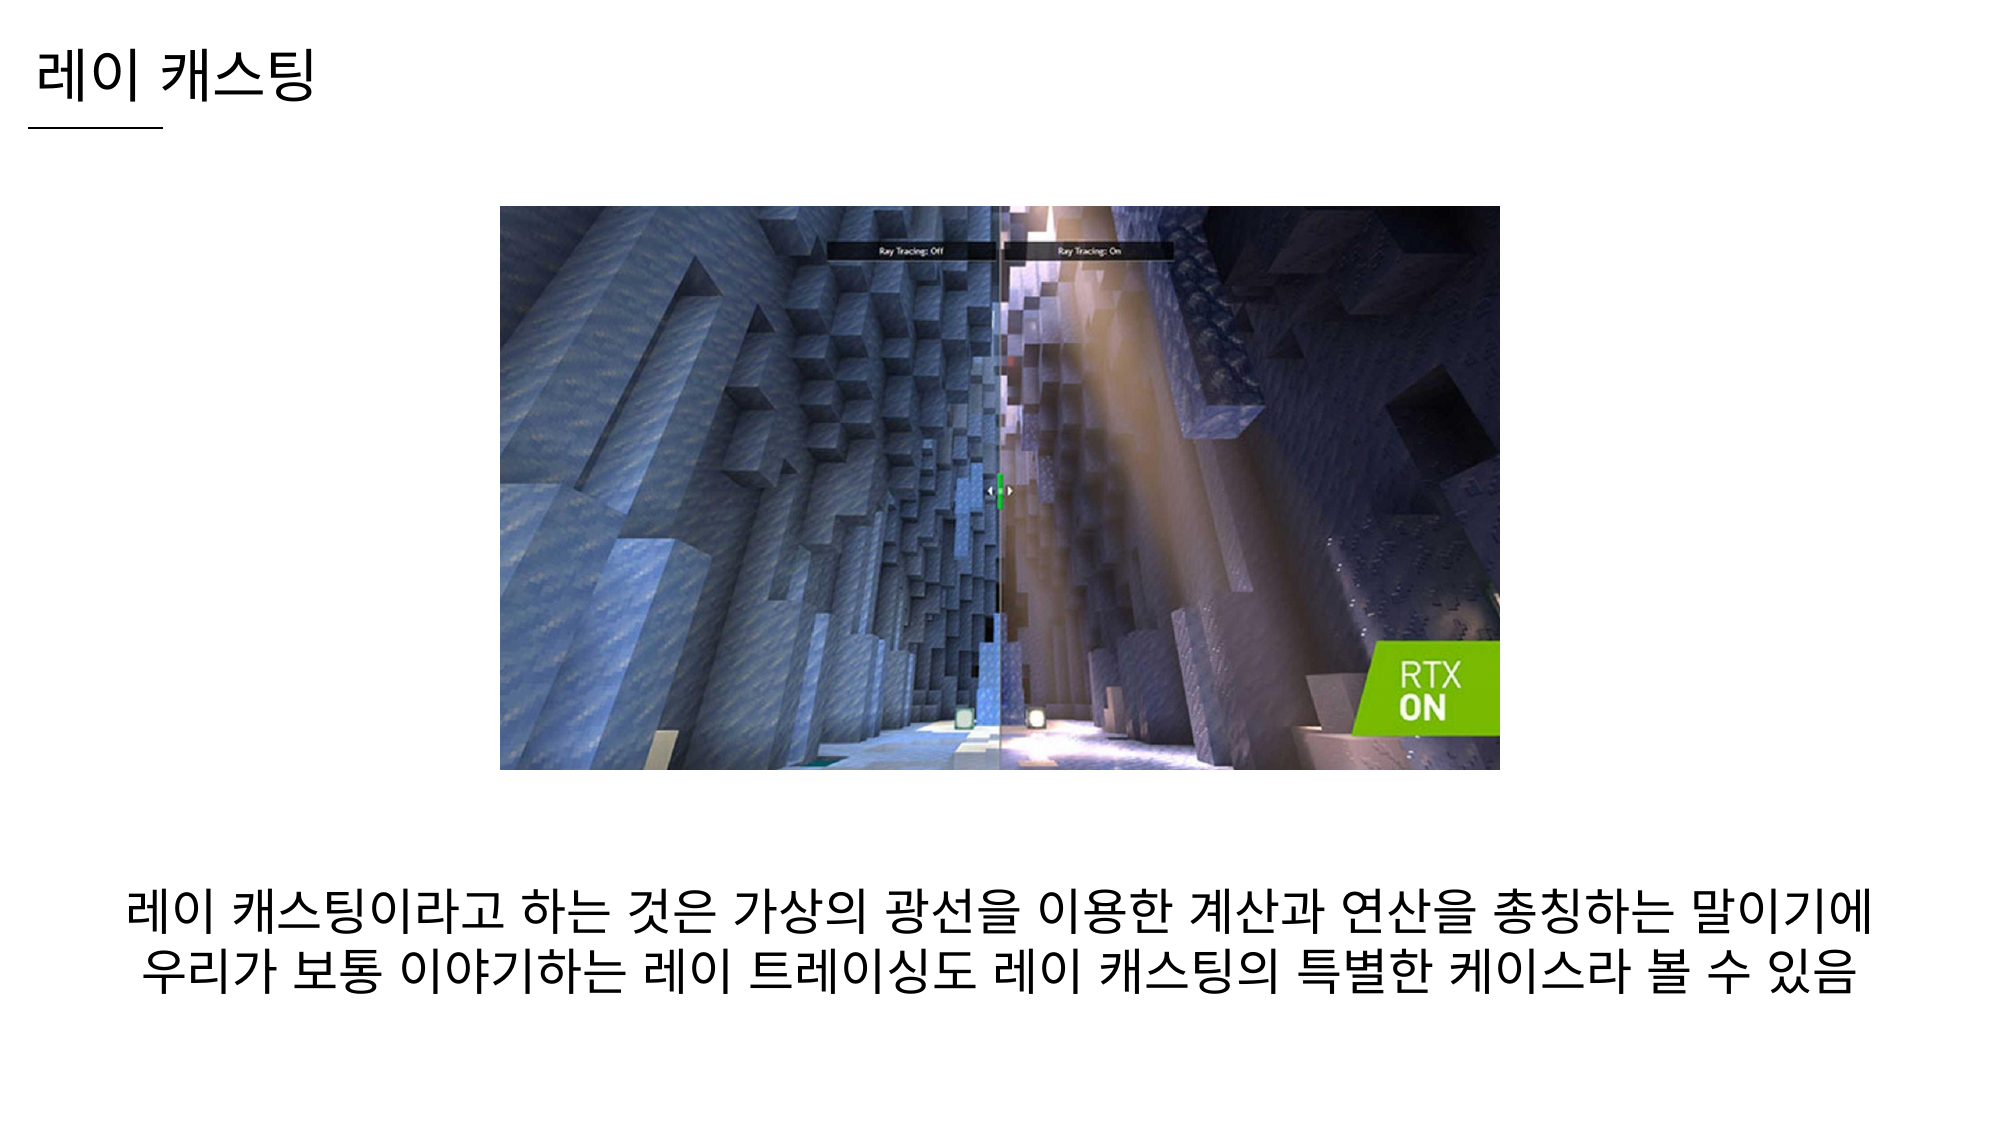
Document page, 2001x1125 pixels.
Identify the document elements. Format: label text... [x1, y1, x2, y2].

text_box 레이 캐스팅이라고 하는 것은 가상의 광선을 이용한 계산과 연산을 총칭하는 말이기에 우리가 보통 이야기하는 레이 트레이싱도 레이 캐스팅의 특별한 케이스라 볼 수 있음 [110, 873, 1890, 1008]
picture [499, 206, 1500, 770]
text_box 레이 캐스팅 [20, 31, 335, 117]
